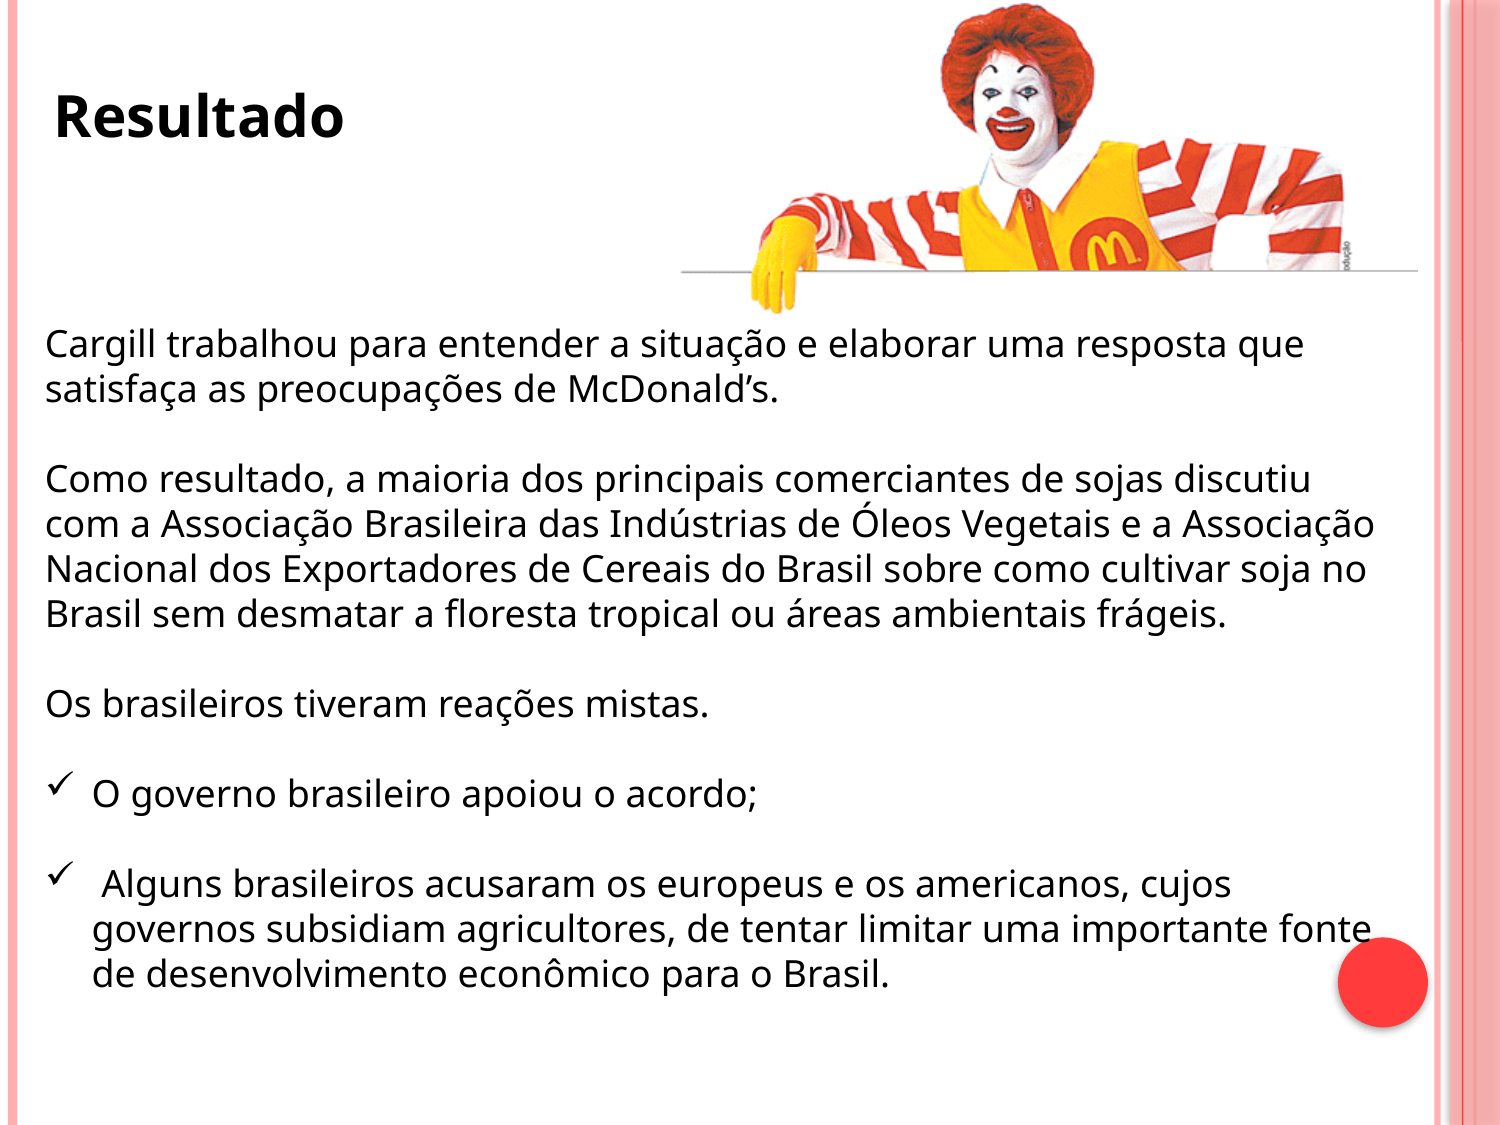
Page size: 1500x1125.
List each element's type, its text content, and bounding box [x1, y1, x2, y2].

picture [666, 0, 1418, 315]
text_box Resultado [39, 71, 376, 157]
text_box Cargill trabalhou para entender a situação e elaborar uma resposta que satisfaça as preocupações de McDonald’s. Como resultado, a maioria dos principais comerciantes de sojas discutiu com a Associação Brasileira das Indústrias de Óleos Vegetais e a Associação Nacional dos Exportadores de Cereais do Brasil sobre como cultivar soja no Brasil sem desmatar a floresta tropical ou áreas ambientais frágeis. Os brasileiros tiveram reações mistas. O governo brasileiro apoiou o acordo; Alguns brasileiros acusaram os europeus e os americanos, cujos governos subsidiam agricultores, de tentar limitar uma importante fonte de desenvolvimento econômico para o Brasil. [30, 267, 1403, 1125]
